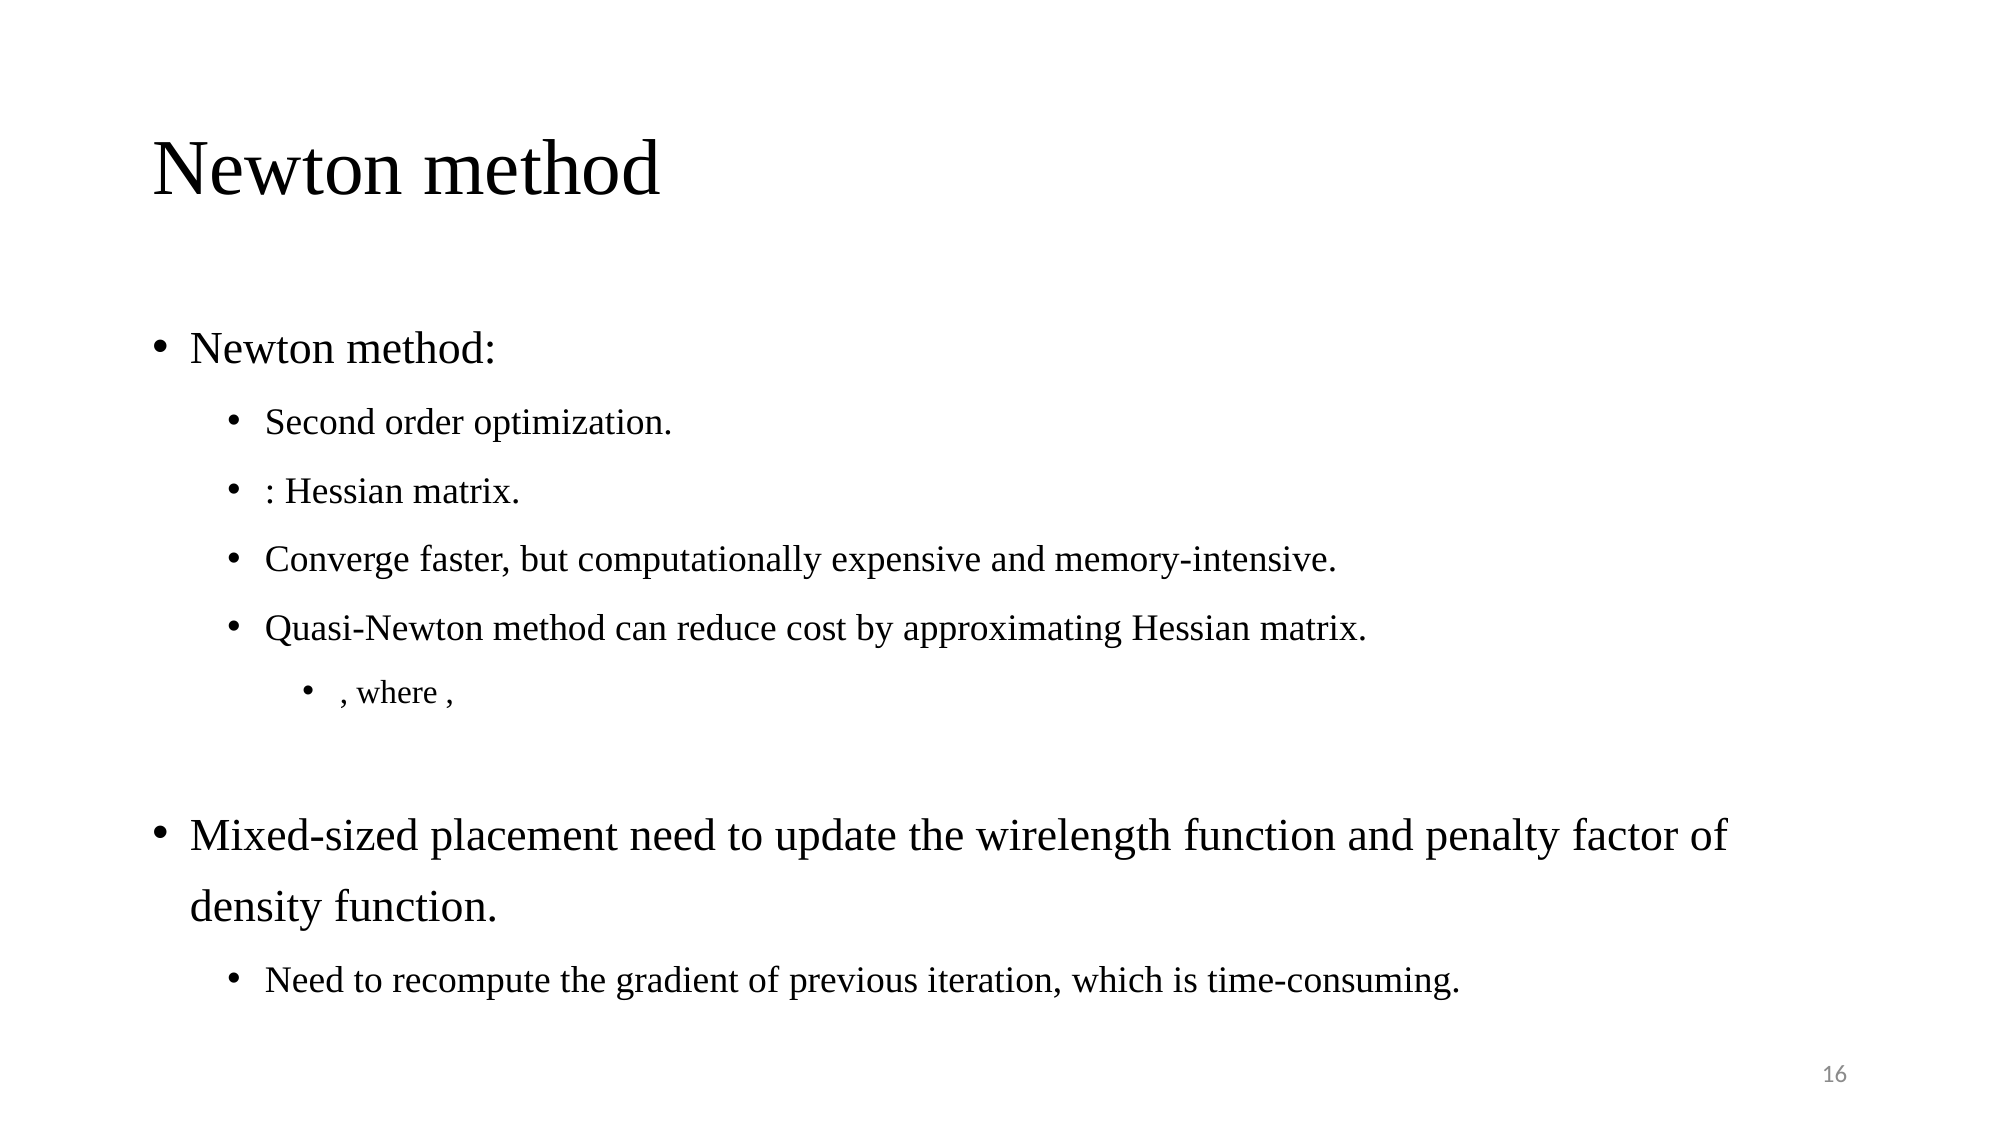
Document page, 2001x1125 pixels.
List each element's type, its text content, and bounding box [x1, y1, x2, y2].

slide_number 15 [1412, 1042, 1863, 1103]
title Newton method [137, 59, 2000, 278]
